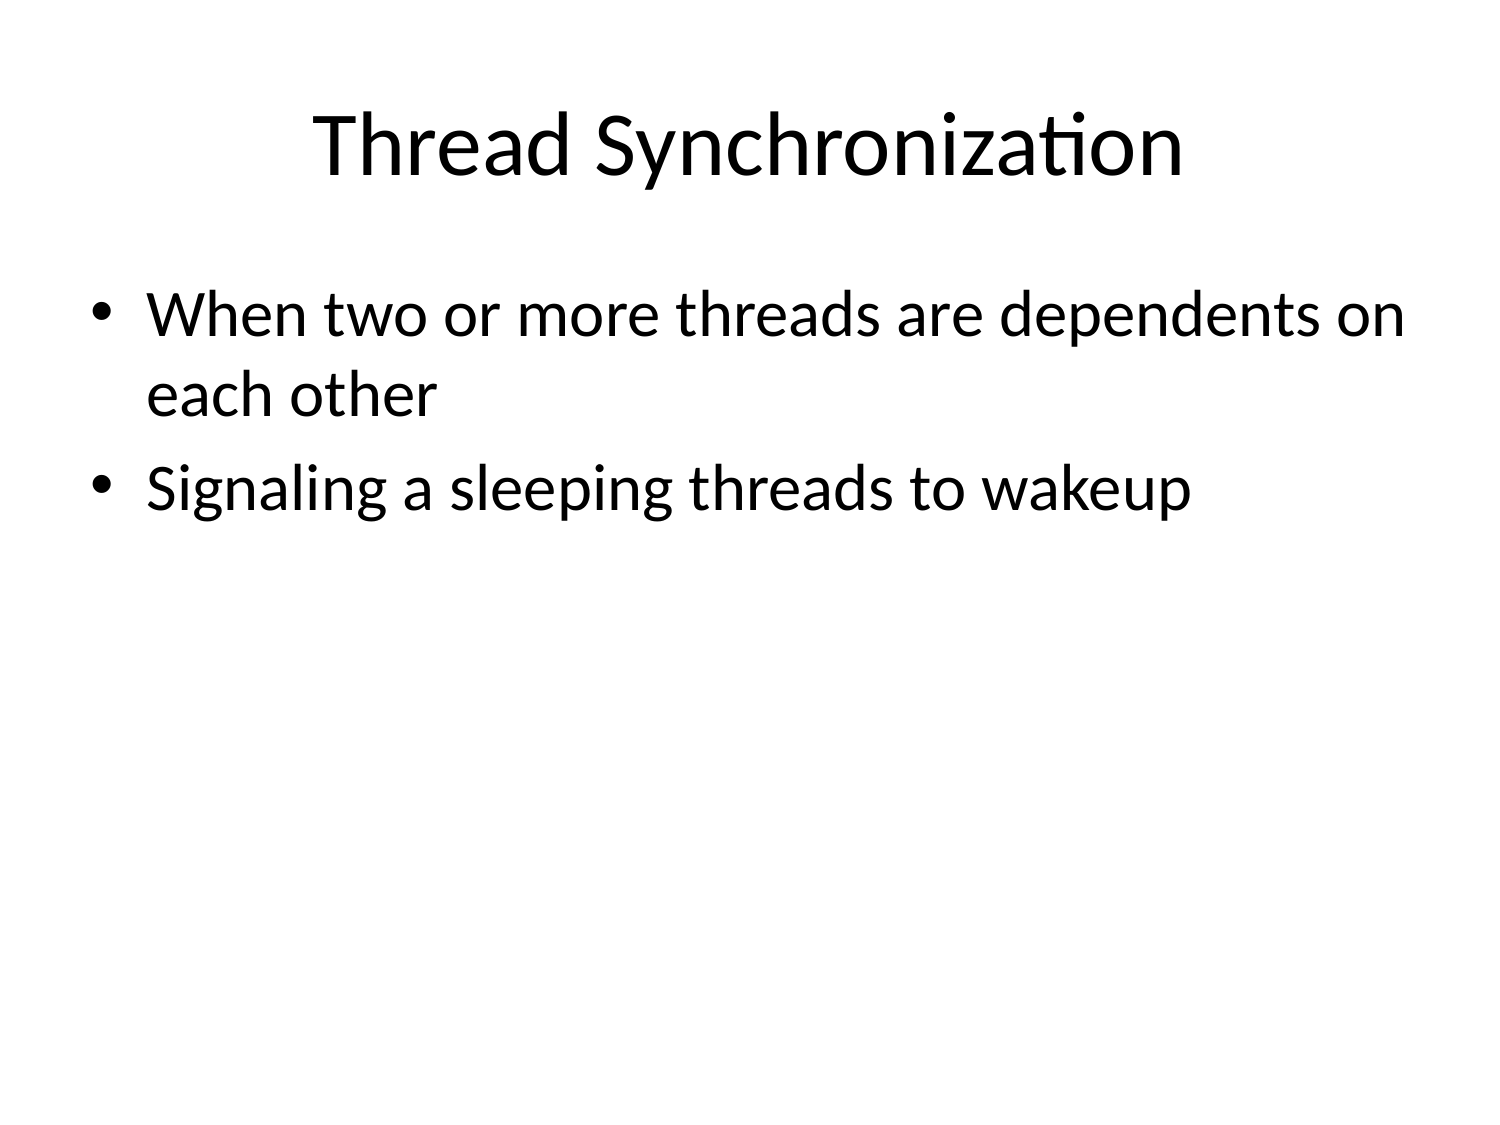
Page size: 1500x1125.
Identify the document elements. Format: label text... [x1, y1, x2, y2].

list When two or more threads are dependents on each other Signaling a sleeping threads to wakeup [75, 262, 1425, 1005]
title Thread Synchronization [75, 45, 1425, 233]
